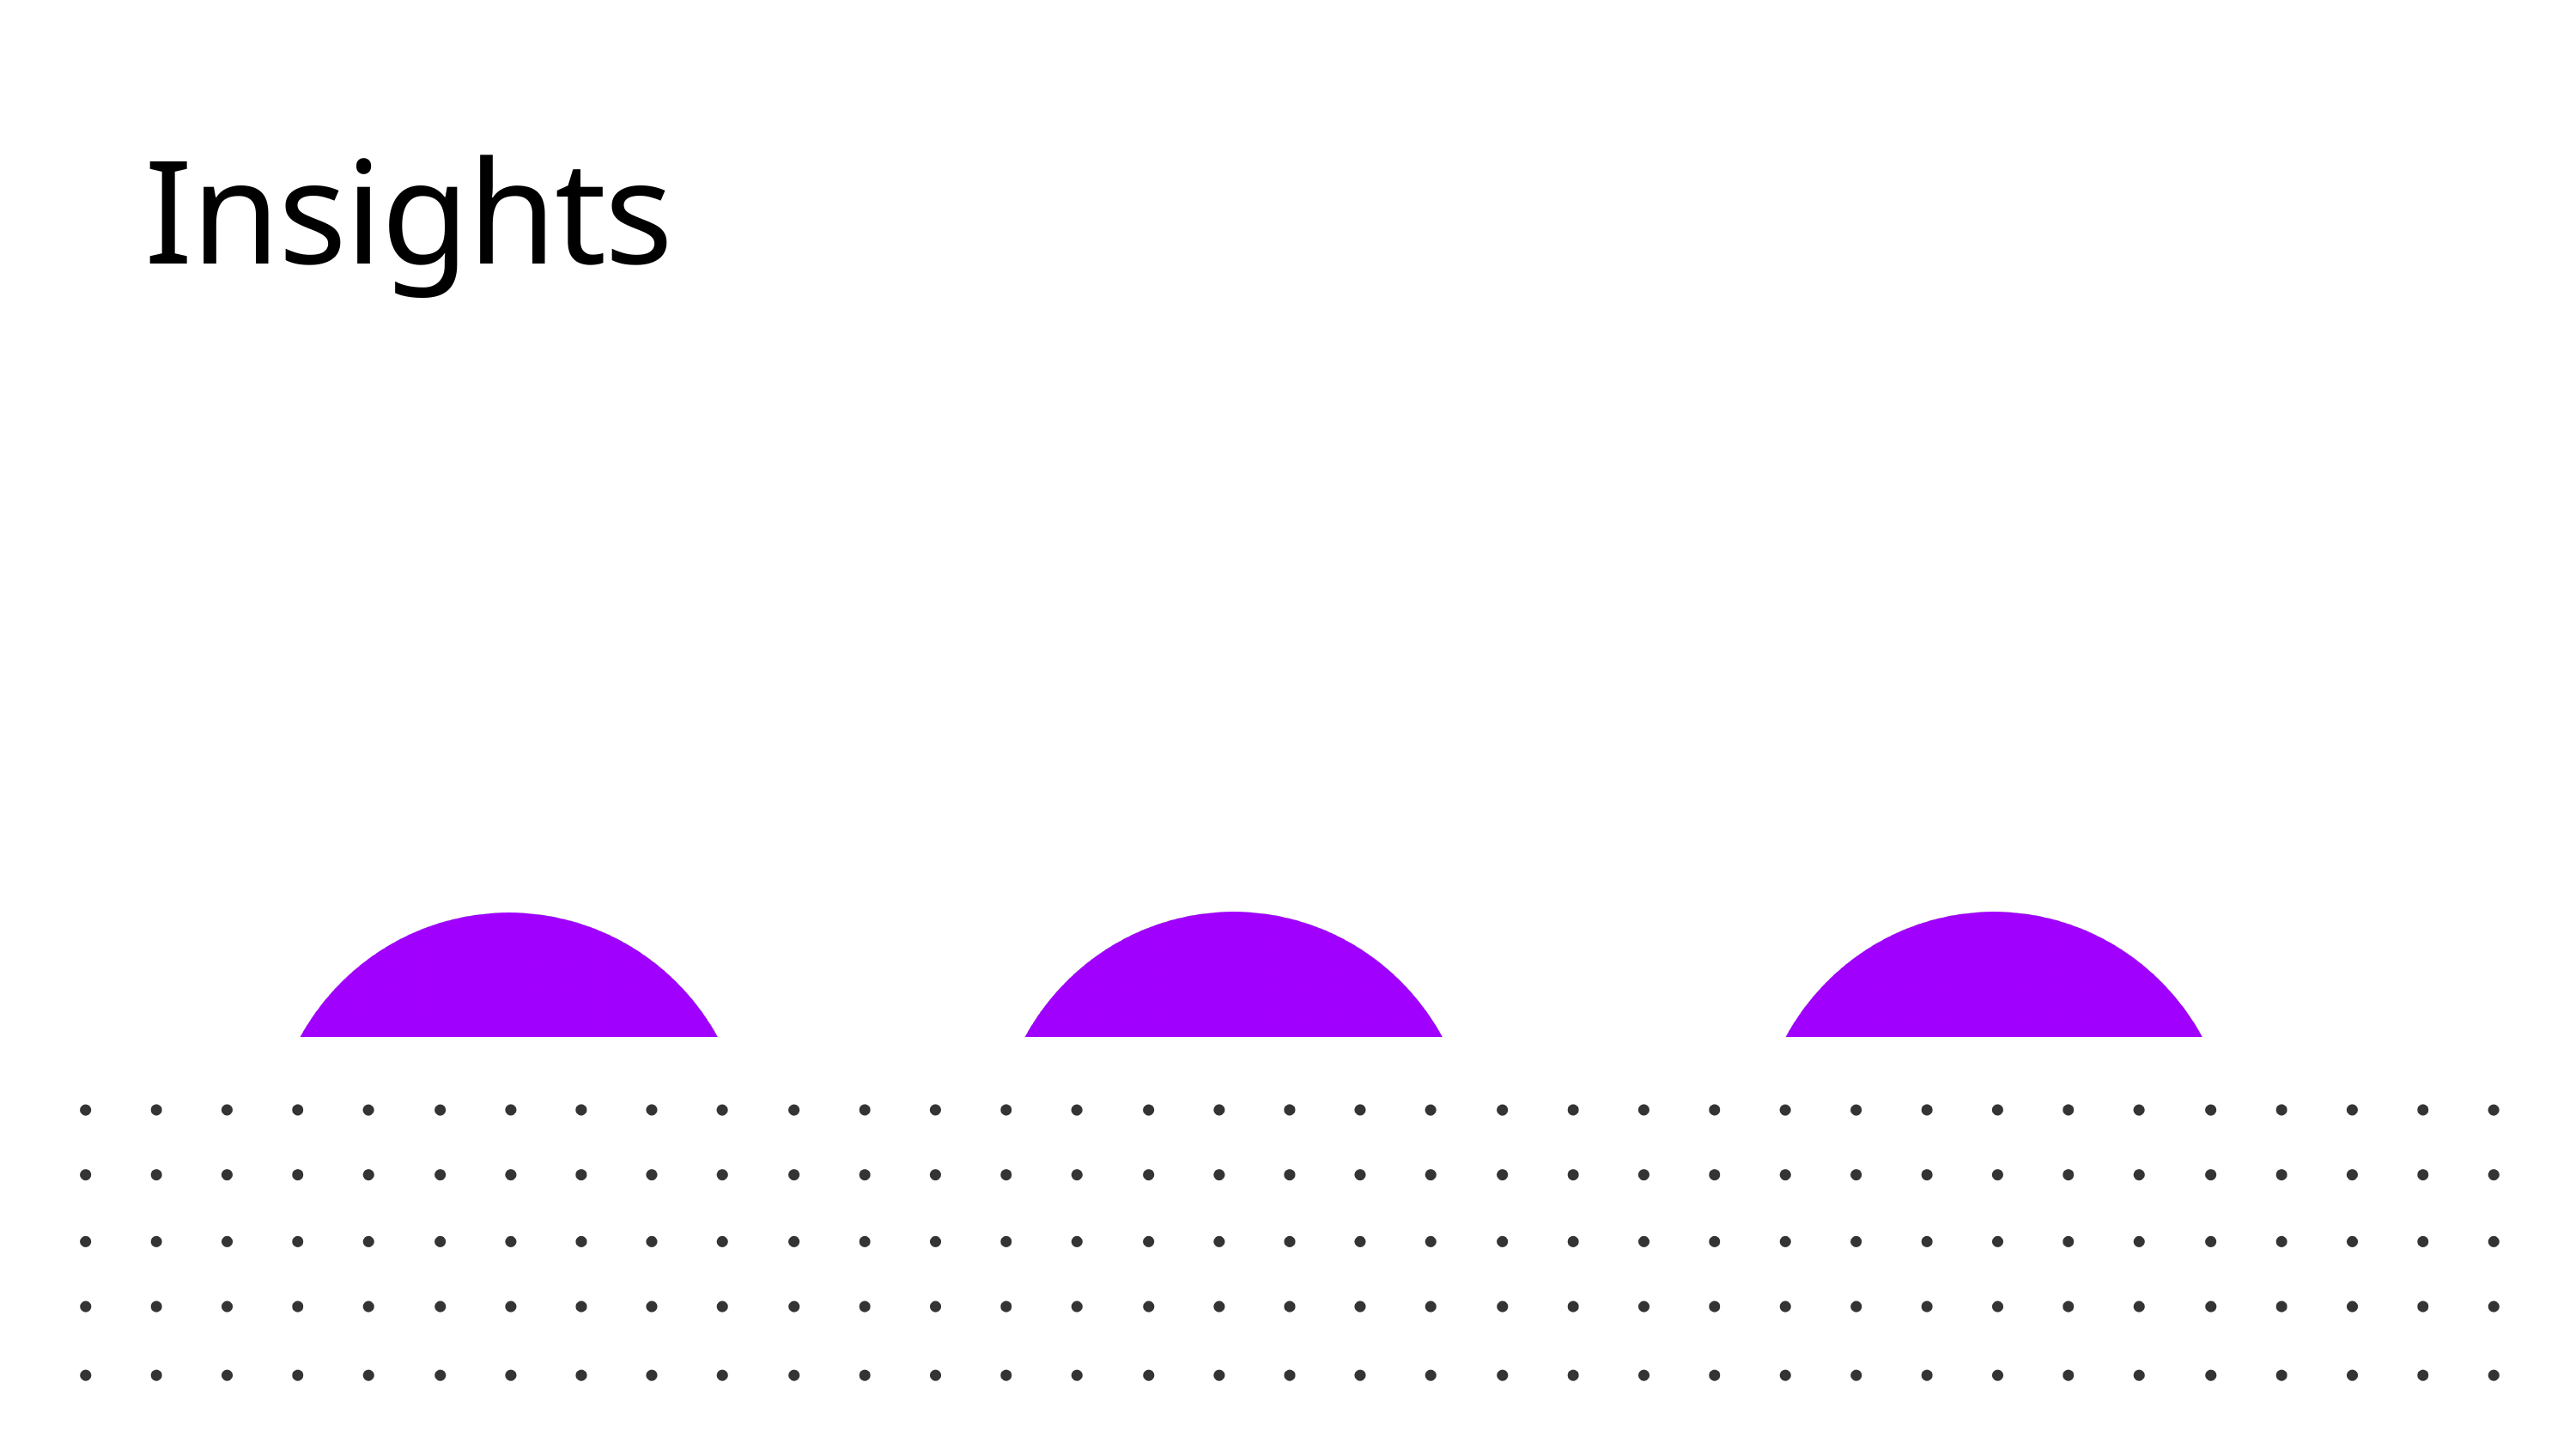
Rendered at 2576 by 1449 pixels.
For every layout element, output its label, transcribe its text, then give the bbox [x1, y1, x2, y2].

picture [1784, 912, 2204, 1037]
text_box Insights [144, 121, 799, 294]
picture [299, 912, 719, 1037]
picture [1024, 912, 1443, 1037]
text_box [72, 1099, 2504, 1385]
